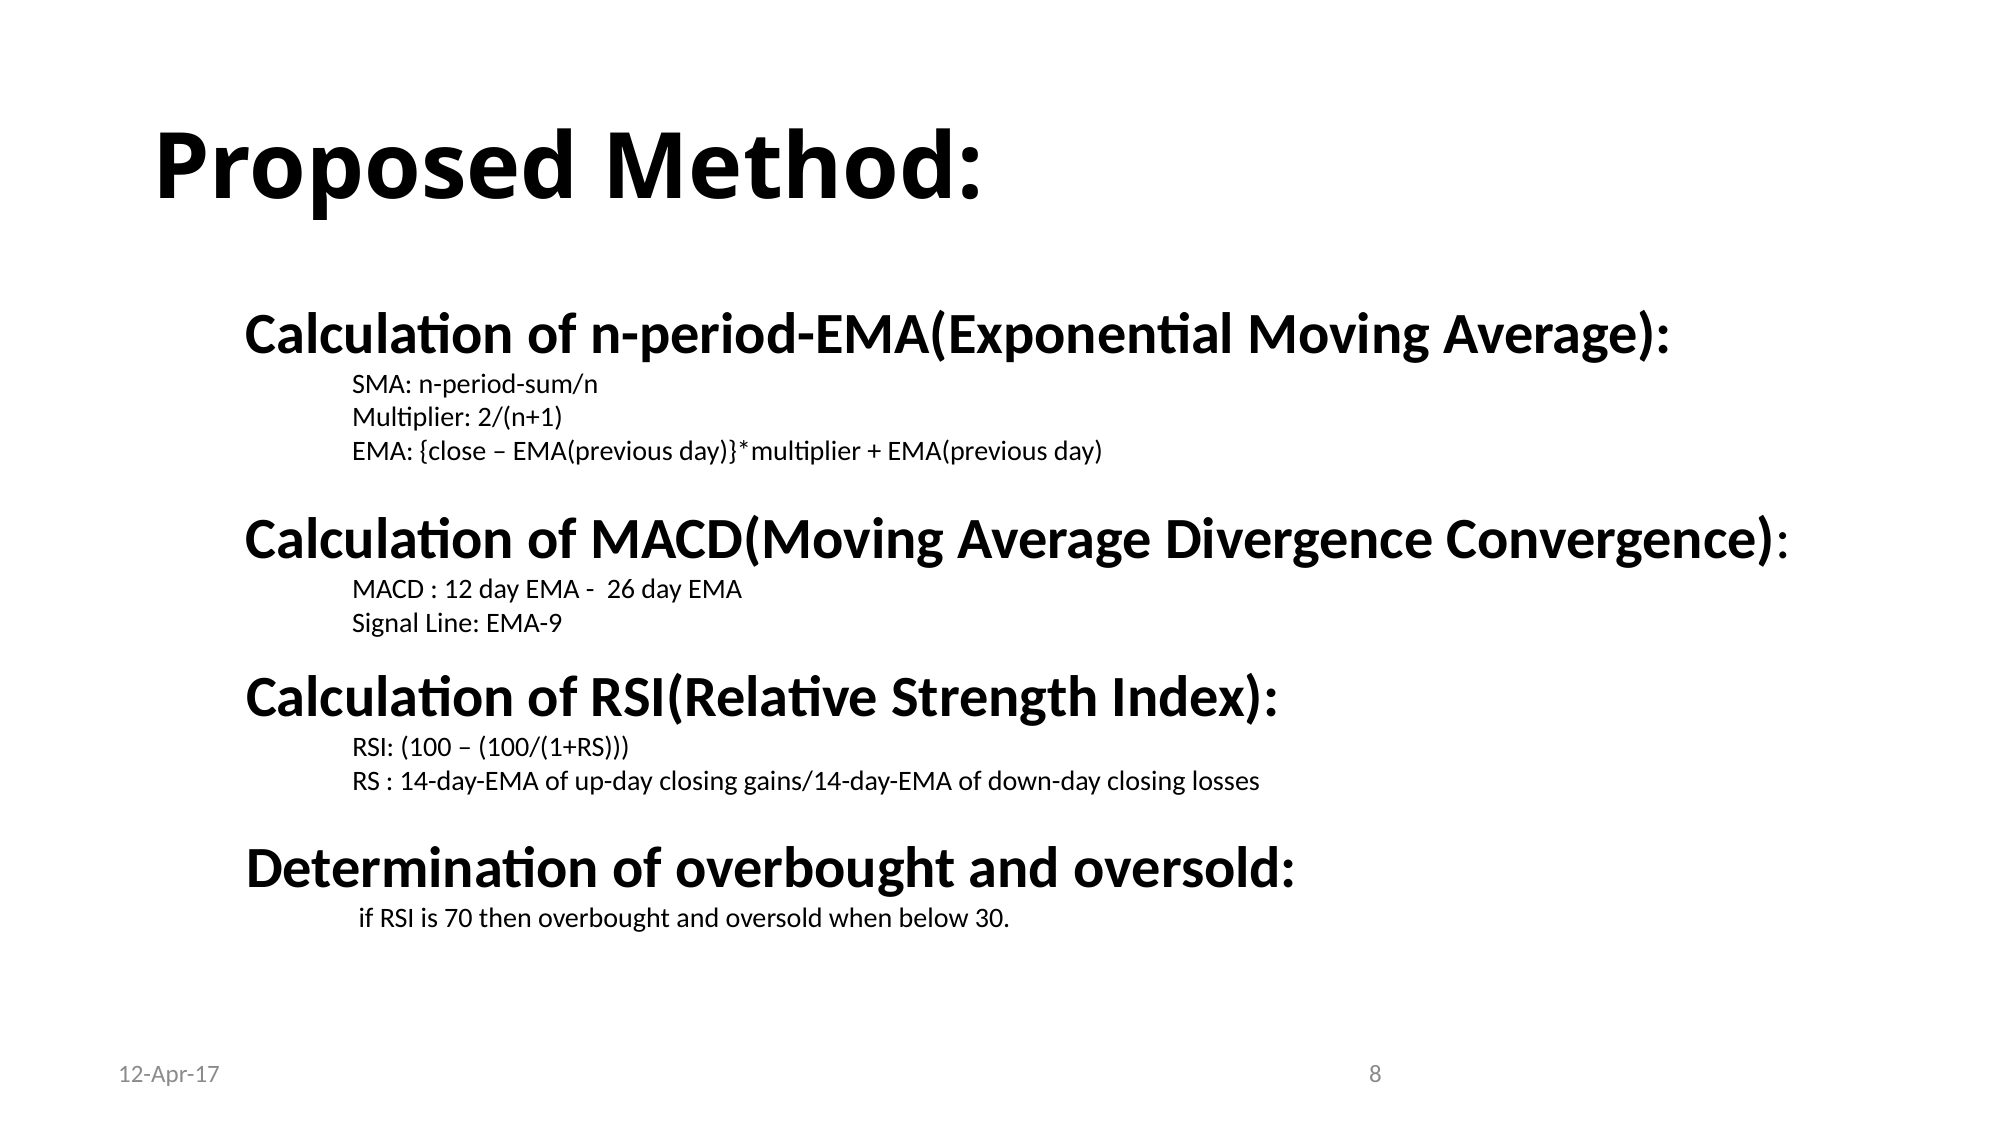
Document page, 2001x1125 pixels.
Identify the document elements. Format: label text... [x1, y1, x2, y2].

text_box Calculation of n-period-EMA(Exponential Moving Average): SMA: n-period-sum/n Multiplier: 2/(n+1) EMA: {close – EMA(previous day)}*multiplier + EMA(previous day) [231, 287, 1961, 542]
slide_number 12-Apr-17 [103, 1042, 441, 1103]
text_box Calculation of MACD(Moving Average Divergence Convergence): MACD : 12 day EMA - 26 day EMA Signal Line: EMA-9 [231, 492, 1946, 713]
text_box Calculation of RSI(Relative Strength Index): RSI: (100 – (100/(1+RS))) RS : 14-day-EMA of up-day closing gains/14-day-EMA of down-day closing losses Determination of overbought and oversold: if RSI is 70 then overbought and oversold when below 30. [231, 651, 1881, 975]
title Proposed Method: [137, 59, 1863, 278]
slide_number 13 [1059, 1042, 1397, 1103]
